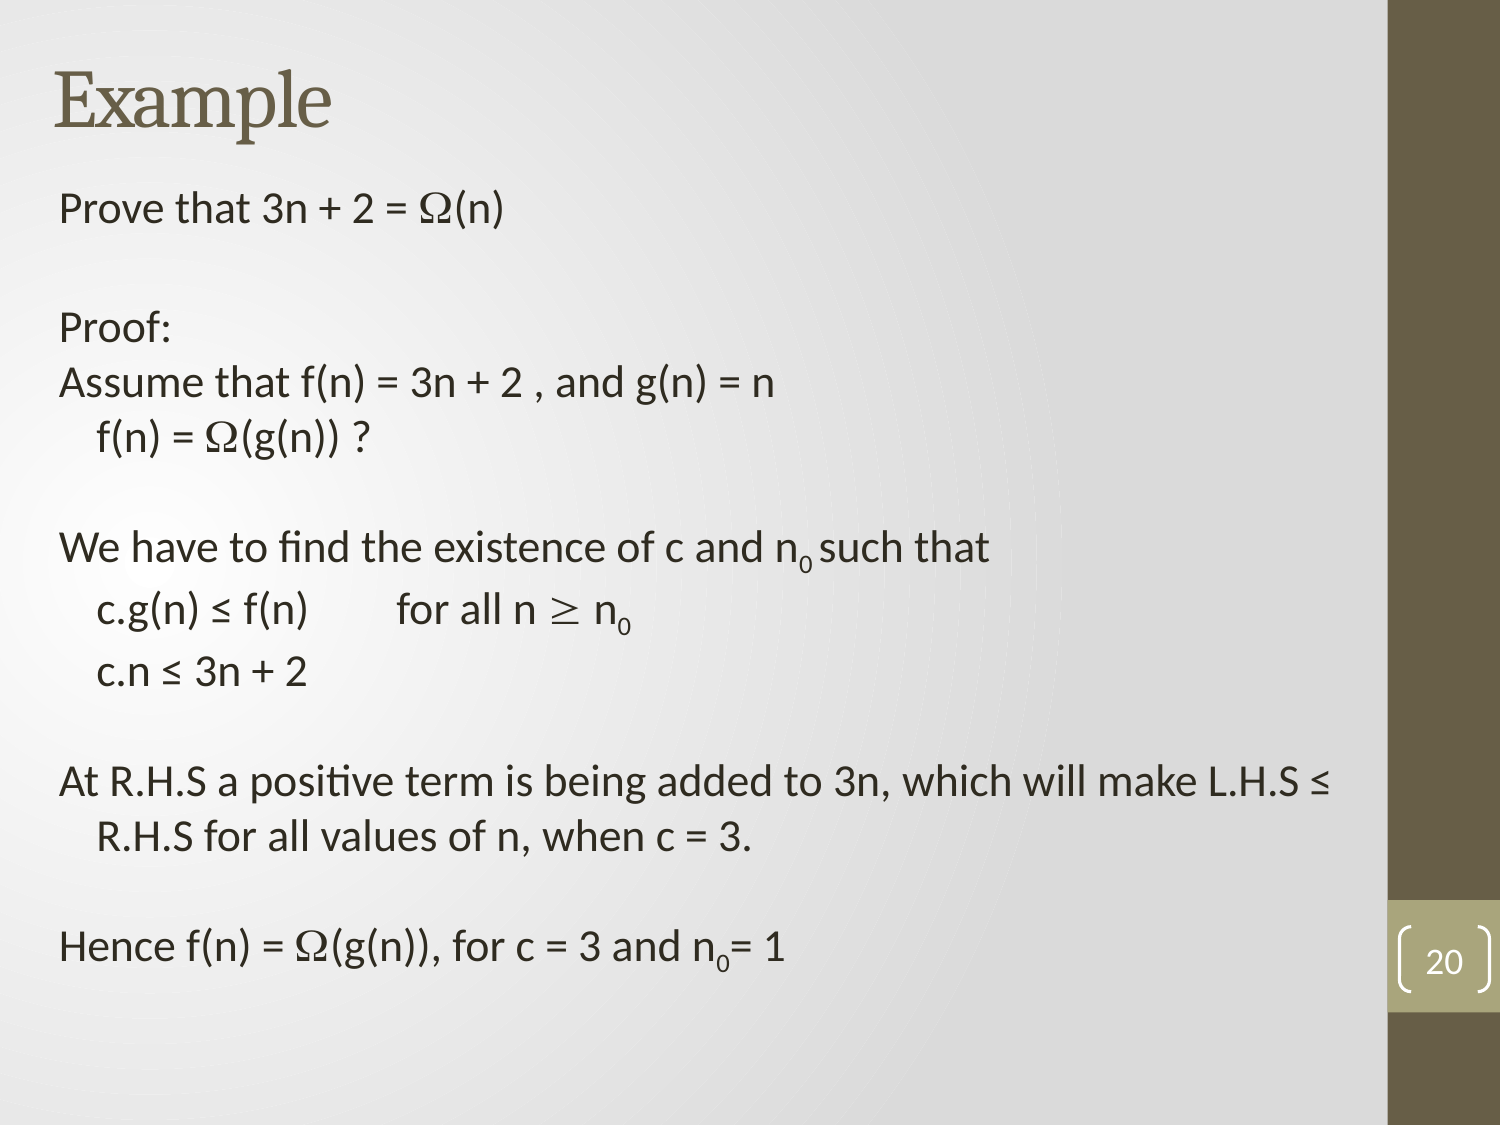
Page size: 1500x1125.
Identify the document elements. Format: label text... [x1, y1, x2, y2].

list Prove that 3n + 2 = (n) Proof: Assume that f(n) = 3n + 2 , and g(n) = n f(n) = (g(n)) ? We have to find the existence of c and n0 such that c.g(n) ≤ f(n) for all n  n0 c.n ≤ 3n + 2 At R.H.S a positive term is being added to 3n, which will make L.H.S ≤ R.H.S for all values of n, when c = 3. Hence f(n) = (g(n)), for c = 3 and n0= 1 [24, 170, 1375, 1100]
slide_number 20 [1397, 925, 1492, 994]
text_box Example [37, 24, 1000, 163]
